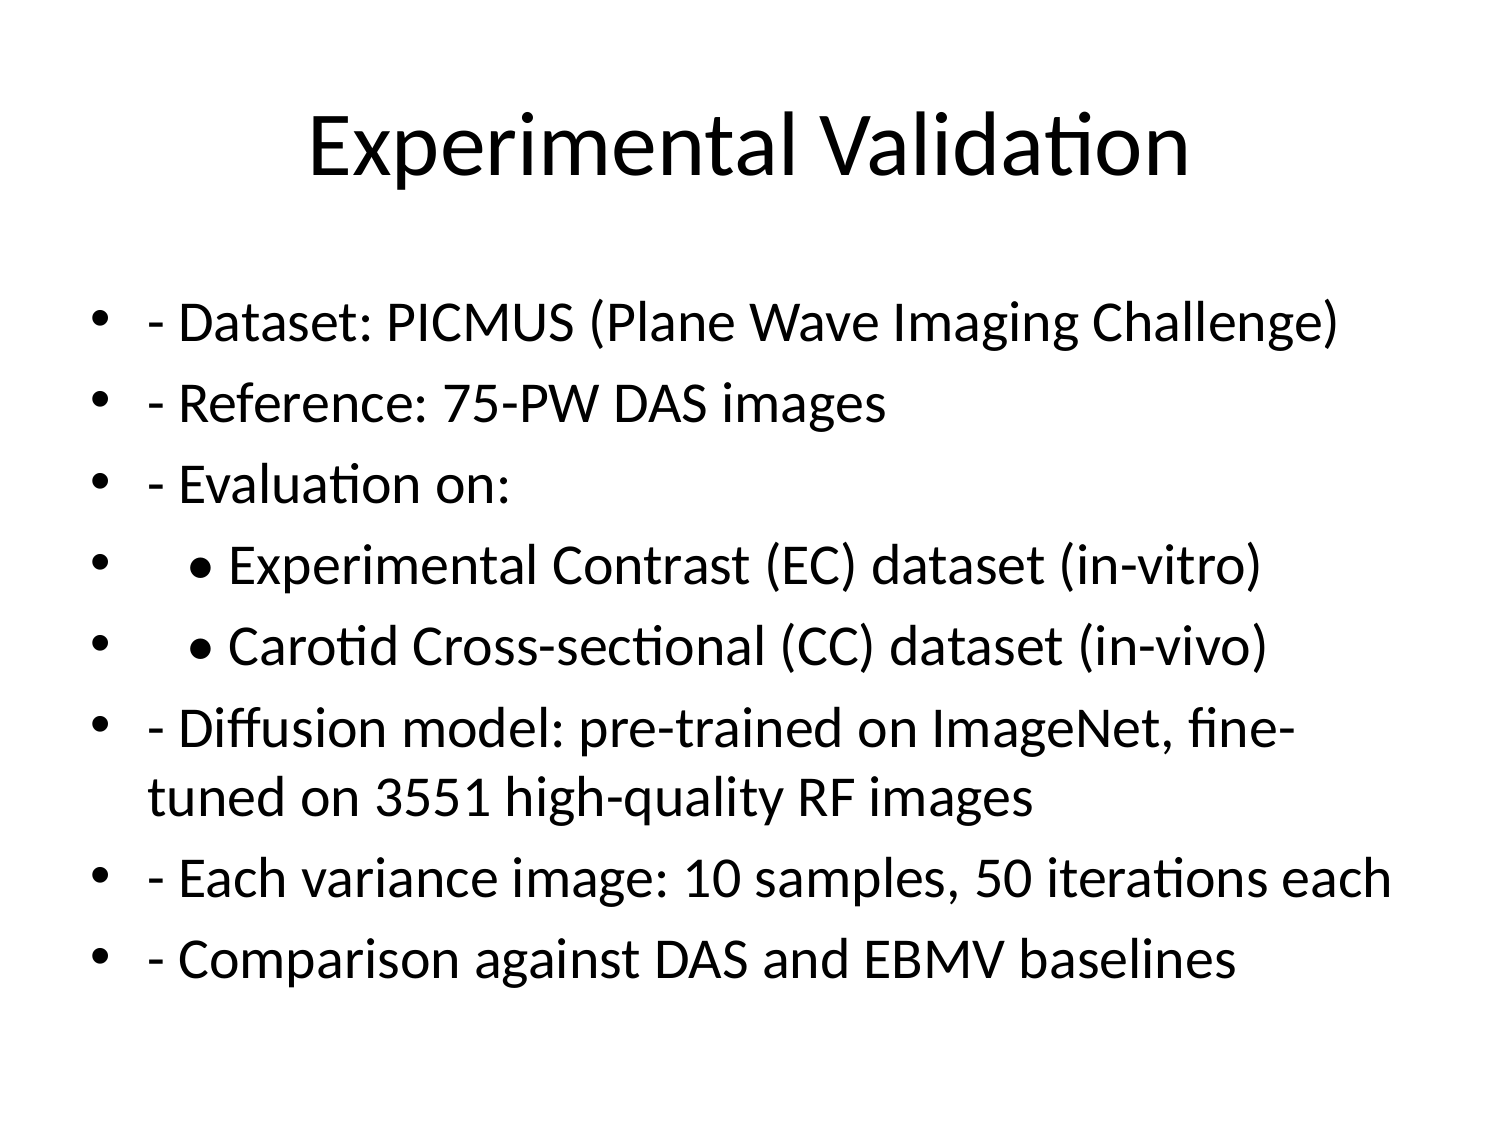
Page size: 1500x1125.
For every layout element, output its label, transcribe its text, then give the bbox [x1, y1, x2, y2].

title Experimental Validation [75, 45, 1425, 233]
list - Dataset: PICMUS (Plane Wave Imaging Challenge) - Reference: 75-PW DAS images - Evaluation on: • Experimental Contrast (EC) dataset (in-vitro) • Carotid Cross-sectional (CC) dataset (in-vivo) - Diffusion model: pre-trained on ImageNet, fine-tuned on 3551 high-quality RF images - Each variance image: 10 samples, 50 iterations each - Comparison against DAS and EBMV baselines [75, 275, 1425, 1018]
